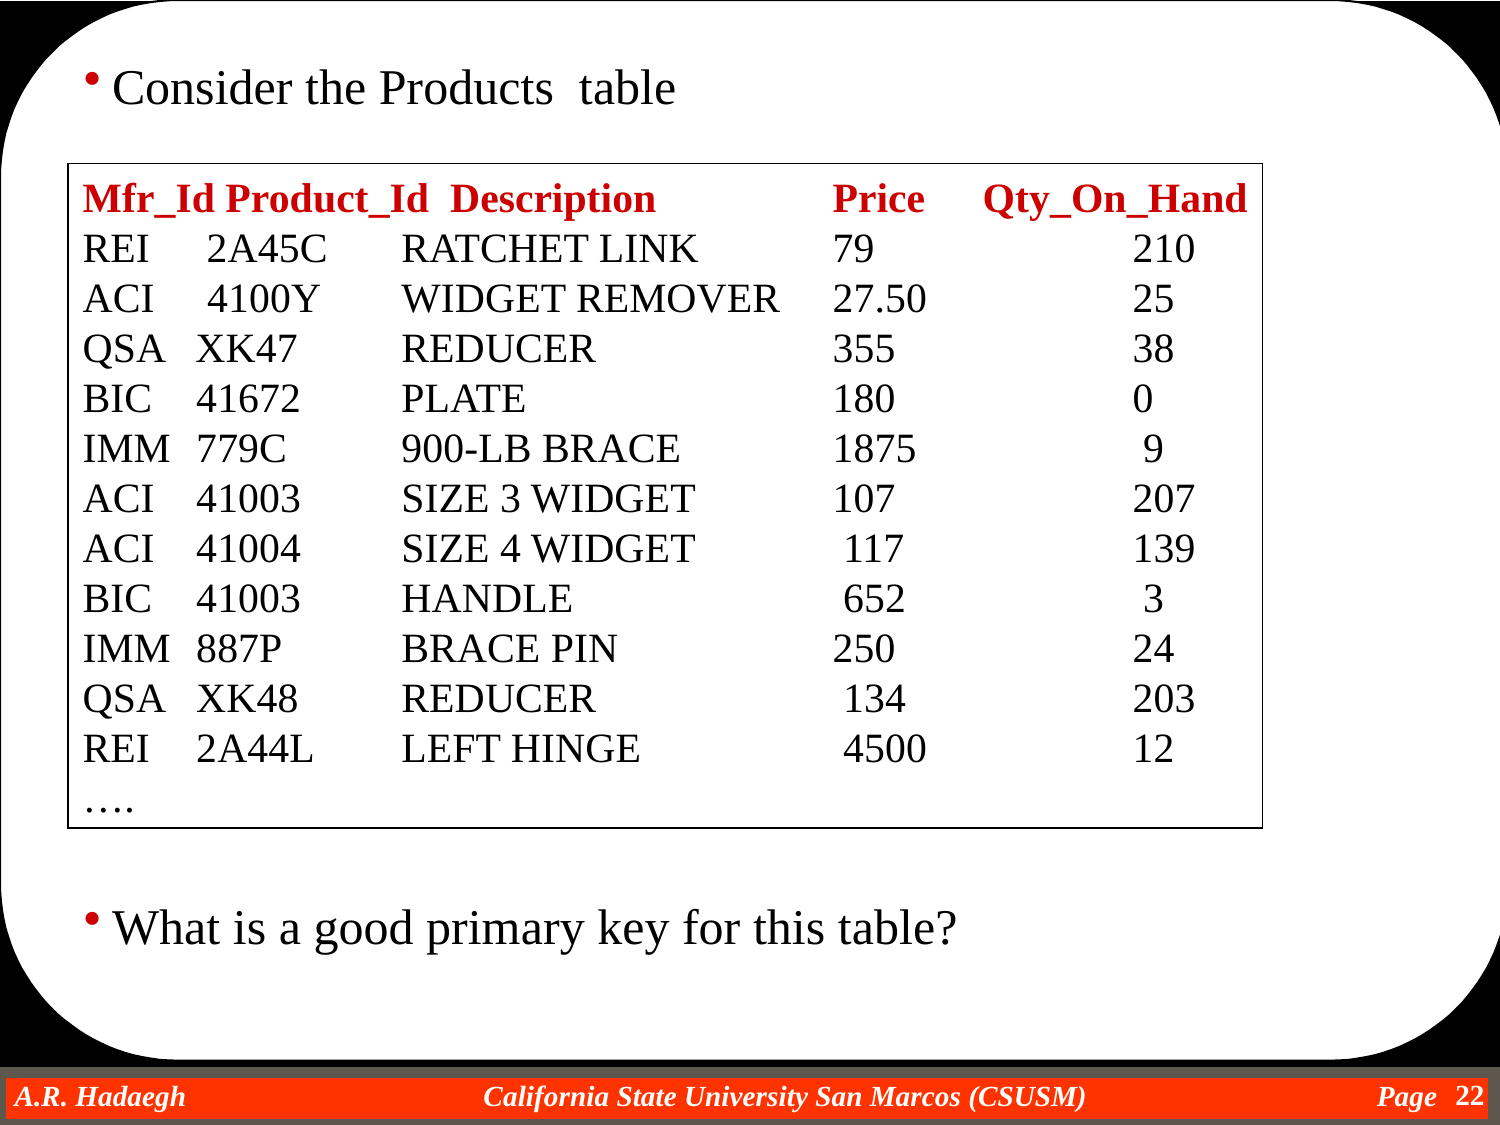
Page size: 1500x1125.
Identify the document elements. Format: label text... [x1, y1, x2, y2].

text_box What is a good primary key for this table? [69, 887, 1022, 963]
text_box Consider the Products table [69, 46, 1391, 122]
text_box Mfr_Id Product_Id Description Price Qty_On_Hand REI 2A45C RATCHET LINK 79 210 ACI 4100Y WIDGET REMOVER 27.50 25 QSA XK47 REDUCER 355 38 BIC 41672 PLATE 180 0 IMM 779C 900-LB BRACE 1875 9 ACI 41003 SIZE 3 WIDGET 107 207 ACI 41004 SIZE 4 WIDGET 117 139 BIC 41003 HANDLE 652 3 IMM 887P BRACE PIN 250 24 QSA XK48 REDUCER 134 203 REI 2A44L LEFT HINGE 4500 12 …. [67, 163, 1263, 829]
slide_number 22 [1387, 1068, 1500, 1125]
